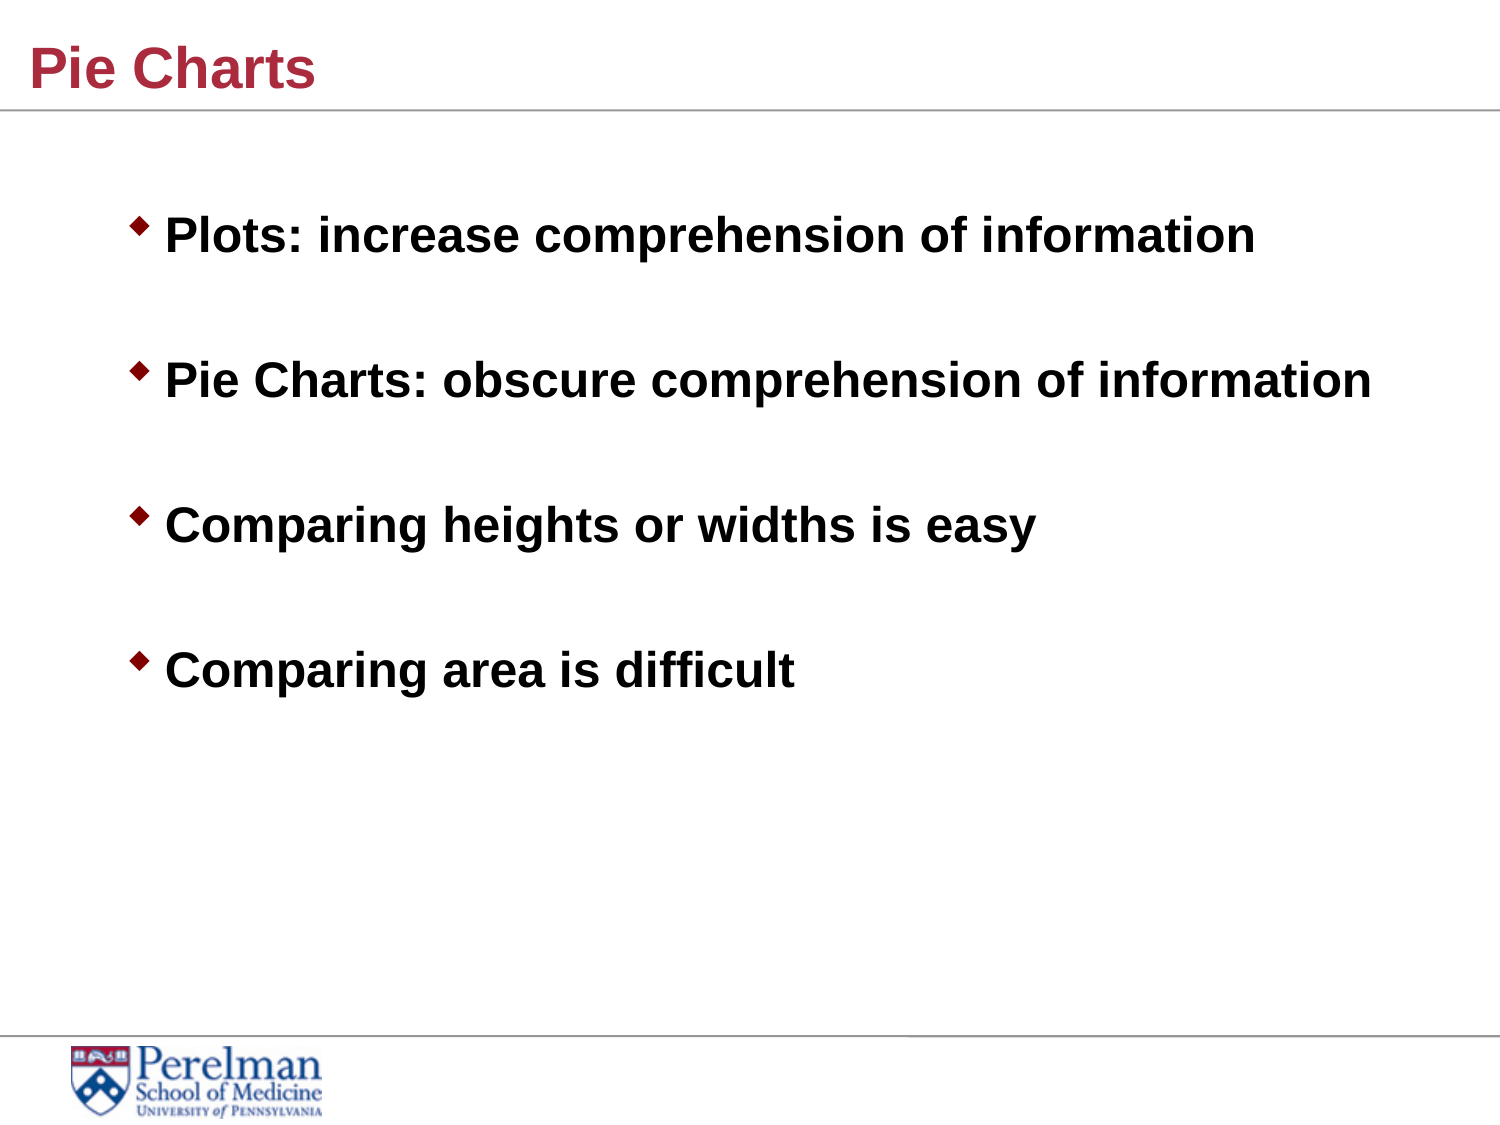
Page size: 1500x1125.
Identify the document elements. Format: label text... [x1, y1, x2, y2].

picture [71, 1046, 322, 1119]
list Plots: increase comprehension of information Pie Charts: obscure comprehension of information Comparing heights or widths is easy Comparing area is difficult [125, 186, 1400, 862]
title Pie Charts [29, 24, 1305, 100]
